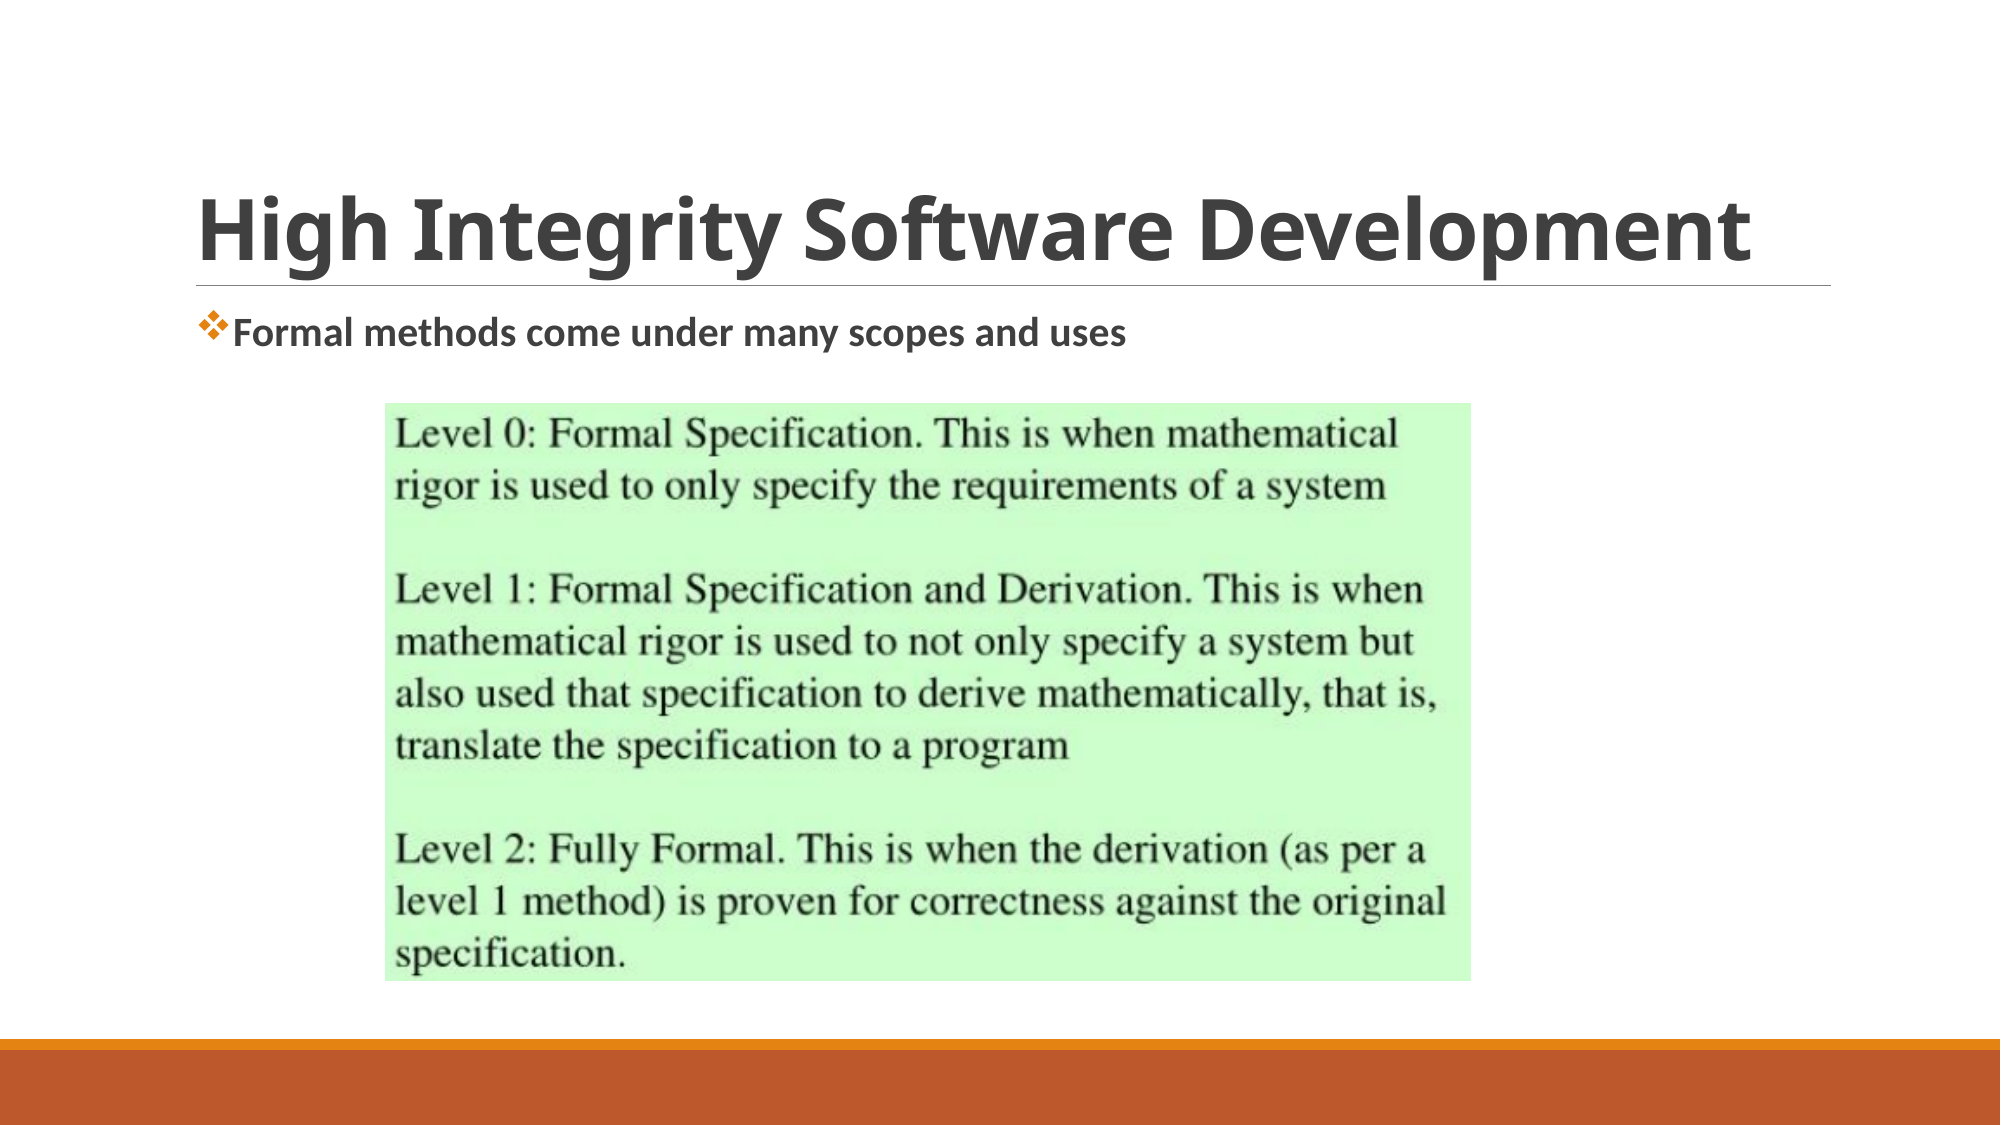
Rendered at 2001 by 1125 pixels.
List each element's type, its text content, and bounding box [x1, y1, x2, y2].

picture [384, 402, 1471, 982]
list Formal methods come under many scopes and uses [180, 302, 1830, 963]
title Formal Methods Scopes High Integrity Software Development [180, 47, 1830, 285]
